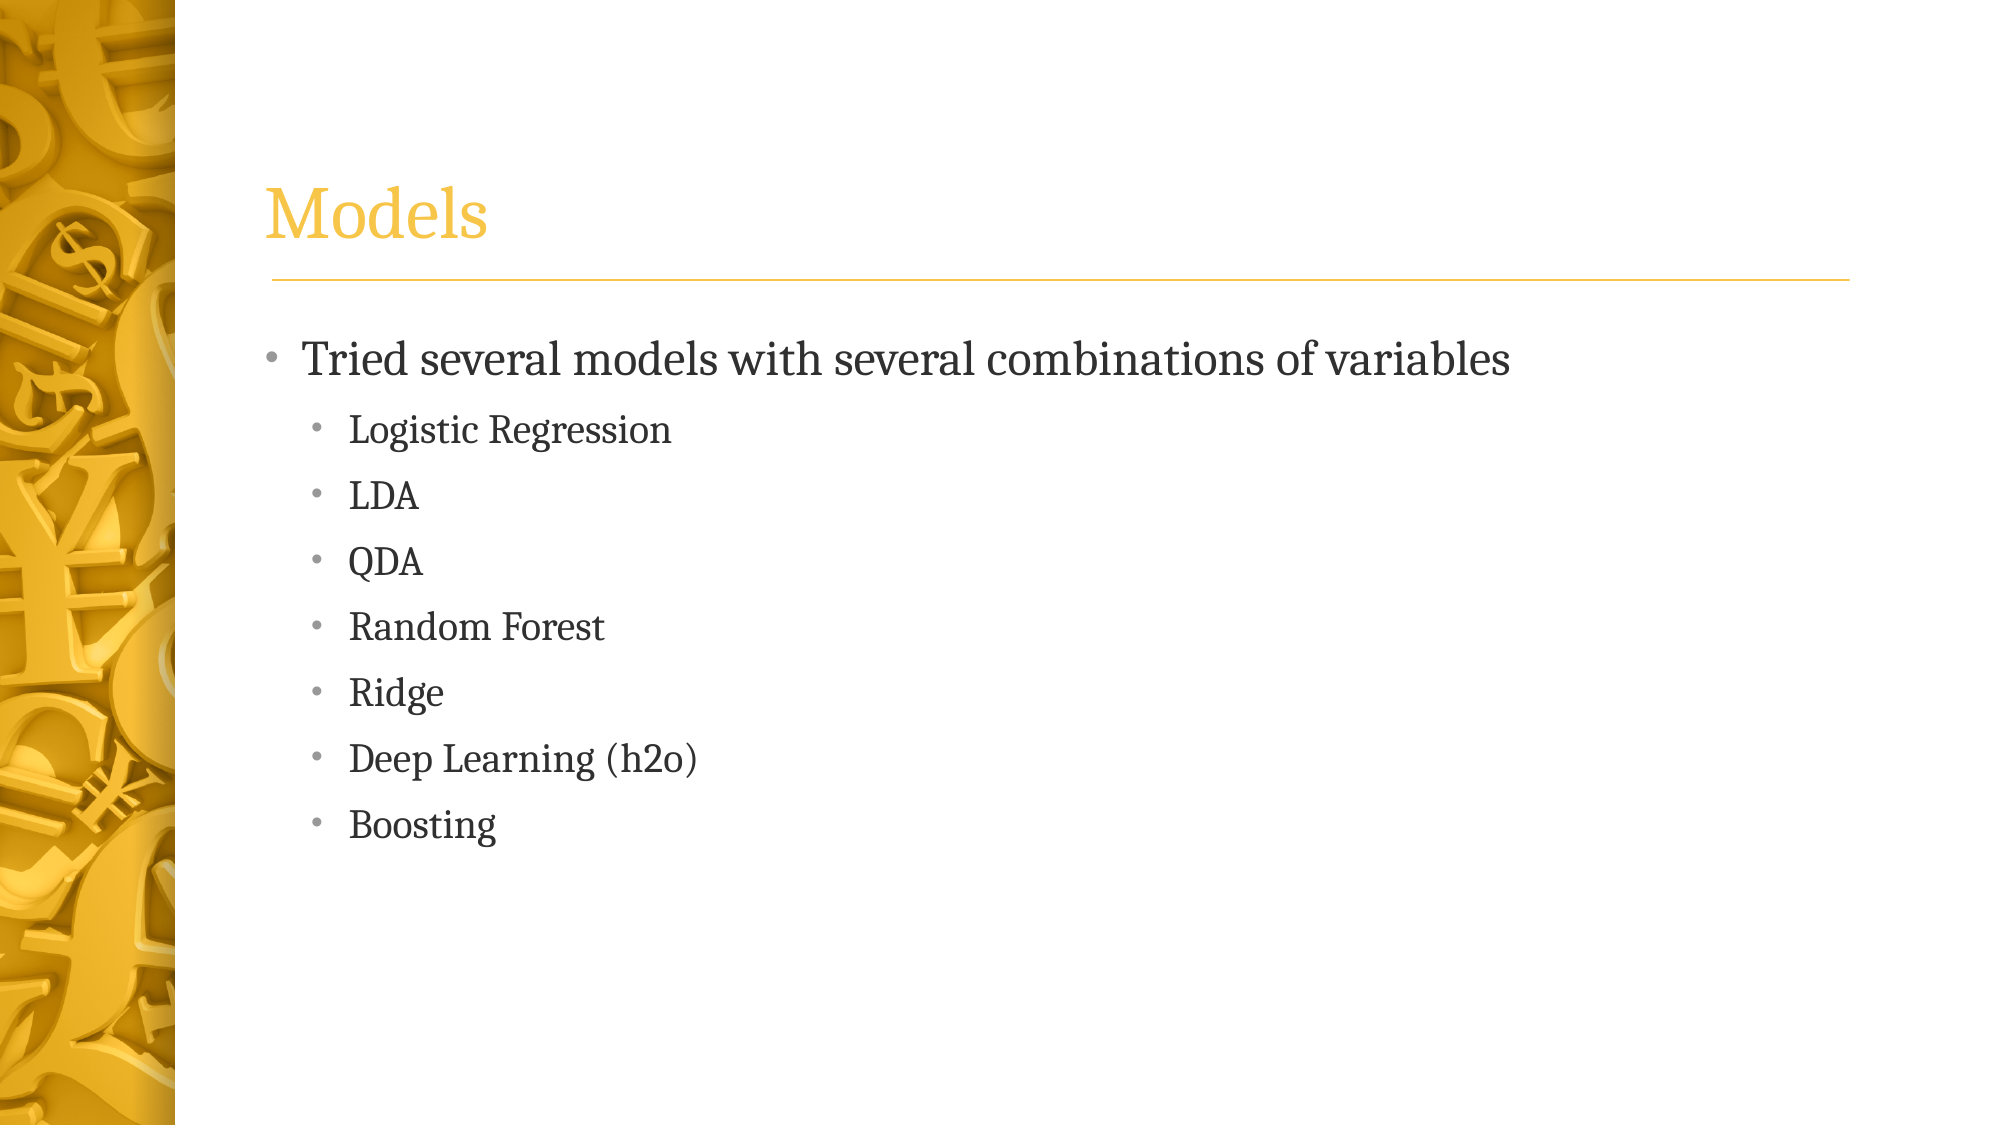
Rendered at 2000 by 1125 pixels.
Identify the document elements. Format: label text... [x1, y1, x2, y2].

picture [0, 0, 175, 1125]
title Models [249, 62, 1863, 263]
list Tried several models with several combinations of variables Logistic Regression LDA QDA Random Forest Ridge Deep Learning (h2o) Boosting [249, 324, 1863, 1012]
